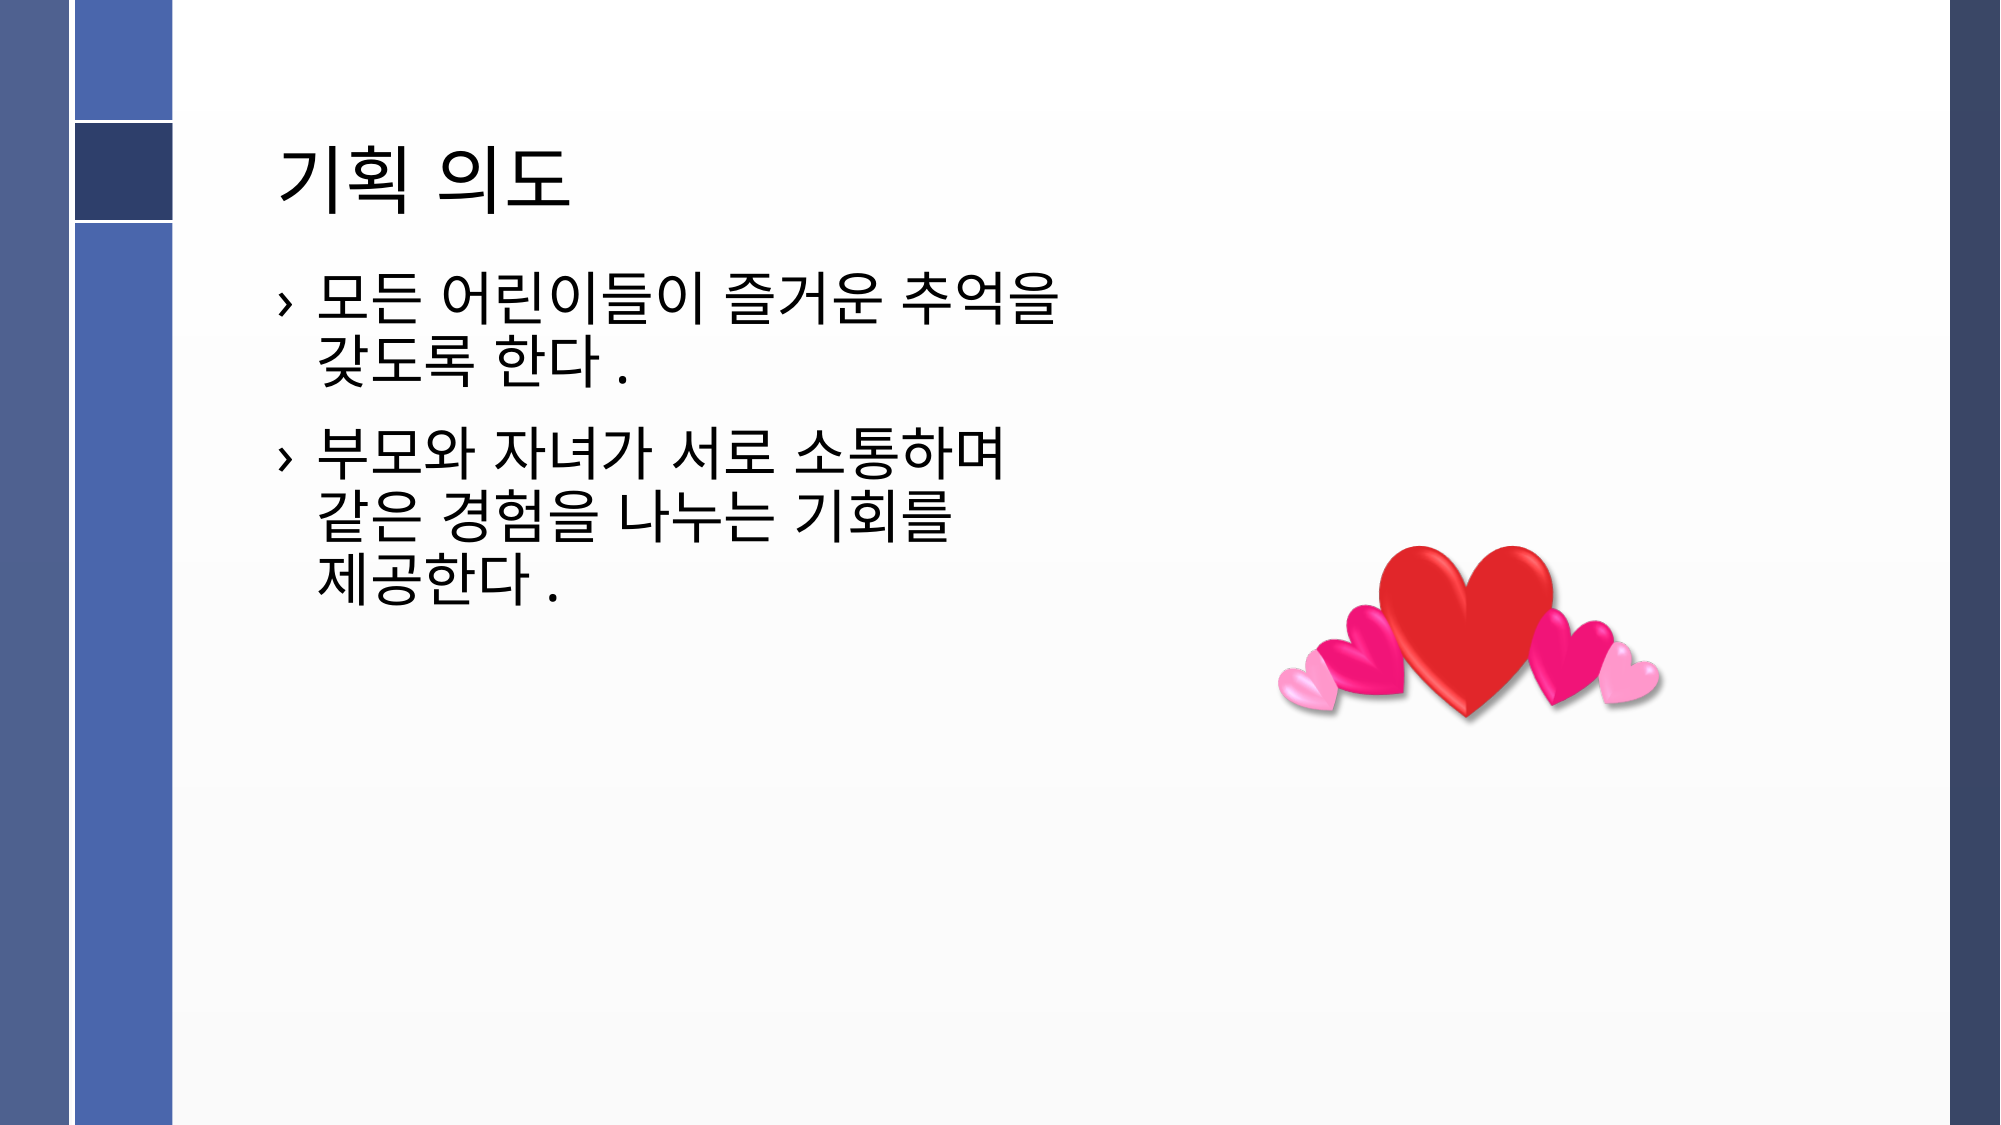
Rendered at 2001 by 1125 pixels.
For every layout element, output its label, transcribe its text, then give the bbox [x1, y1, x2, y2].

title 기획 의도 [261, 29, 1867, 233]
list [1269, 540, 1674, 734]
list 모든 어린이들이 즐거운 추억을 갖도록 한다. 부모와 자녀가 서로 소통하며 같은 경험을 나누는 기회를 제공한다. [261, 262, 1109, 1013]
